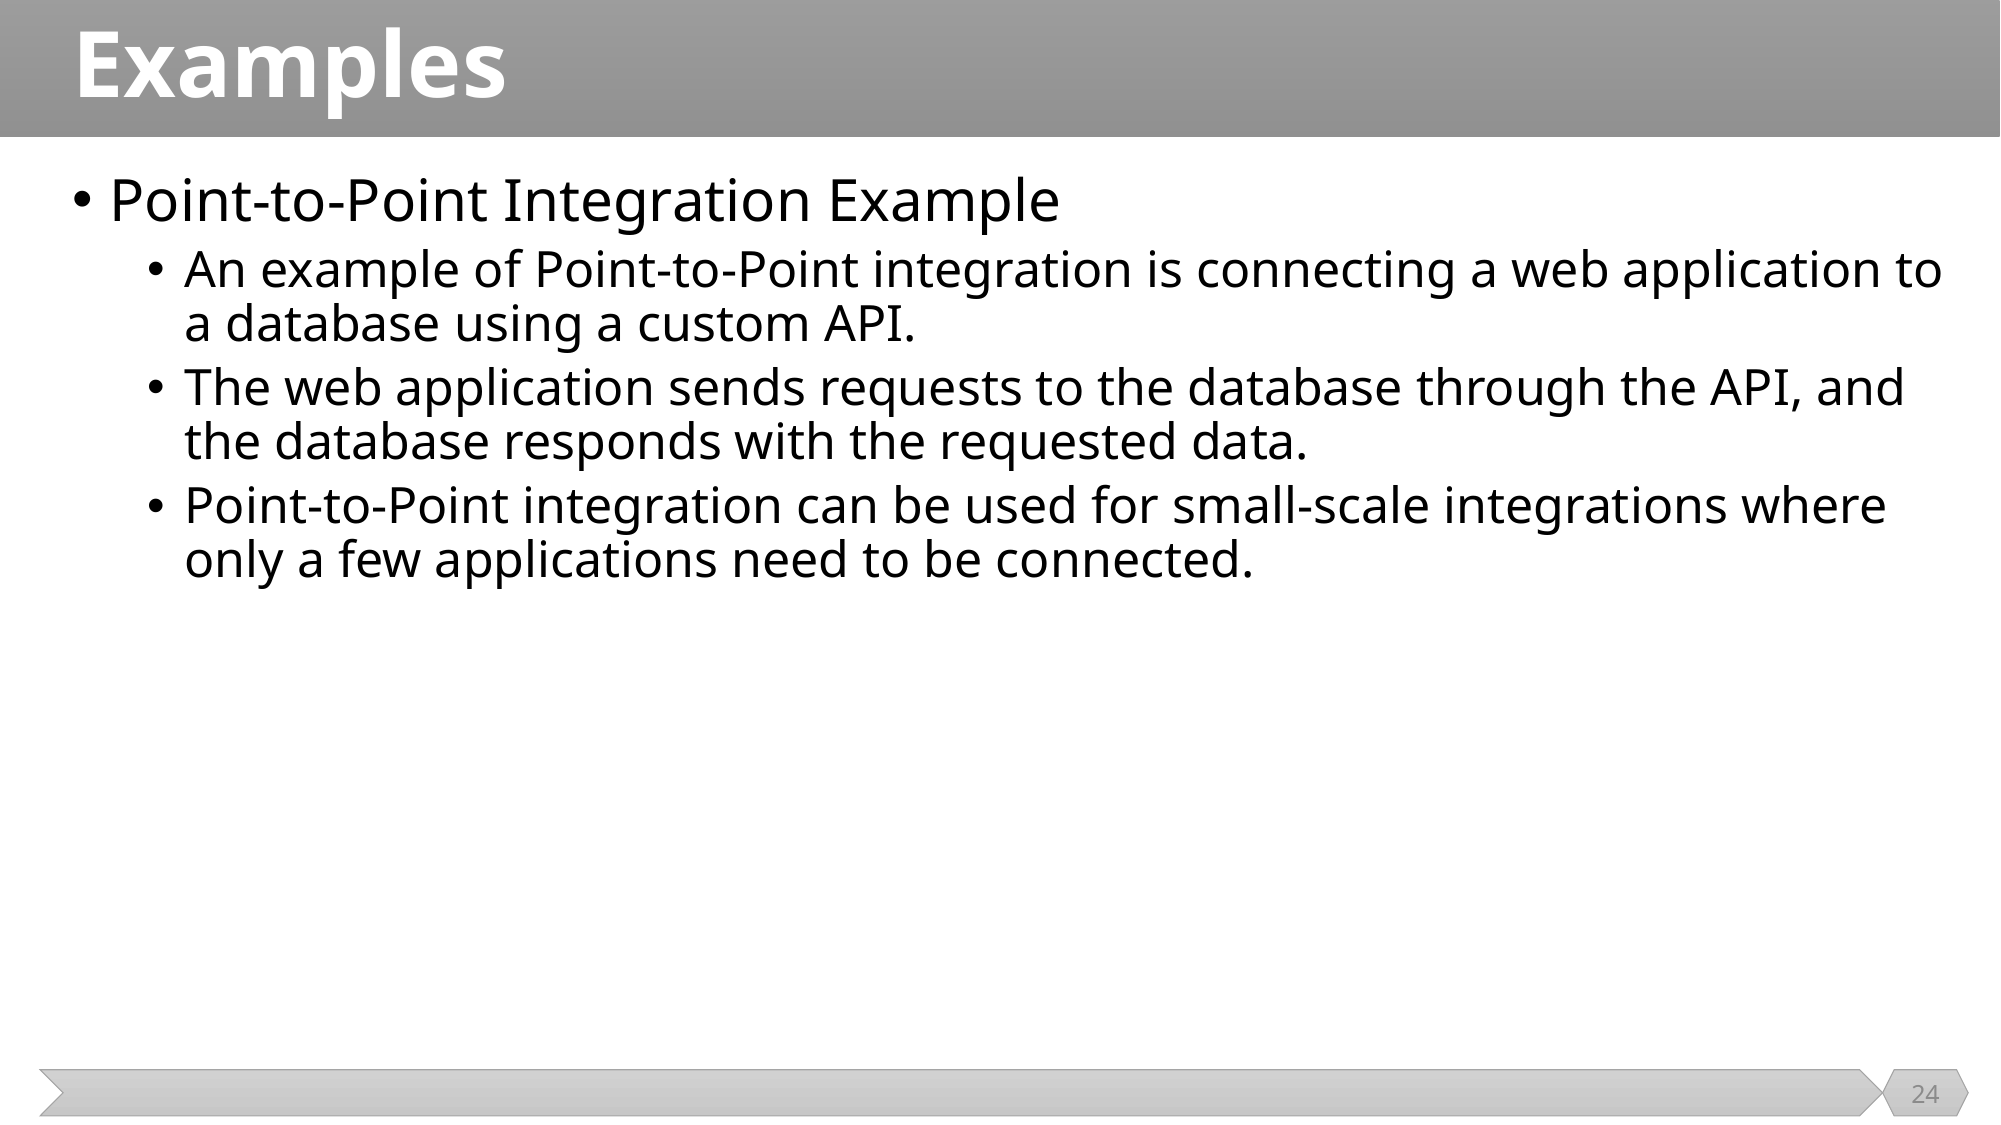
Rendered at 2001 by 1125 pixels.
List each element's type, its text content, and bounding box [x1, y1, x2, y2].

title Examples [56, 0, 1969, 137]
slide_number 24 [1882, 1065, 1969, 1125]
list Point-to-Point Integration Example An example of Point-to-Point integration is connecting a web application to a database using a custom API. The web application sends requests to the database through the API, and the database responds with the requested data. Point-to-Point integration can be used for small-scale integrations where only a few applications need to be connected. [56, 163, 1969, 1061]
